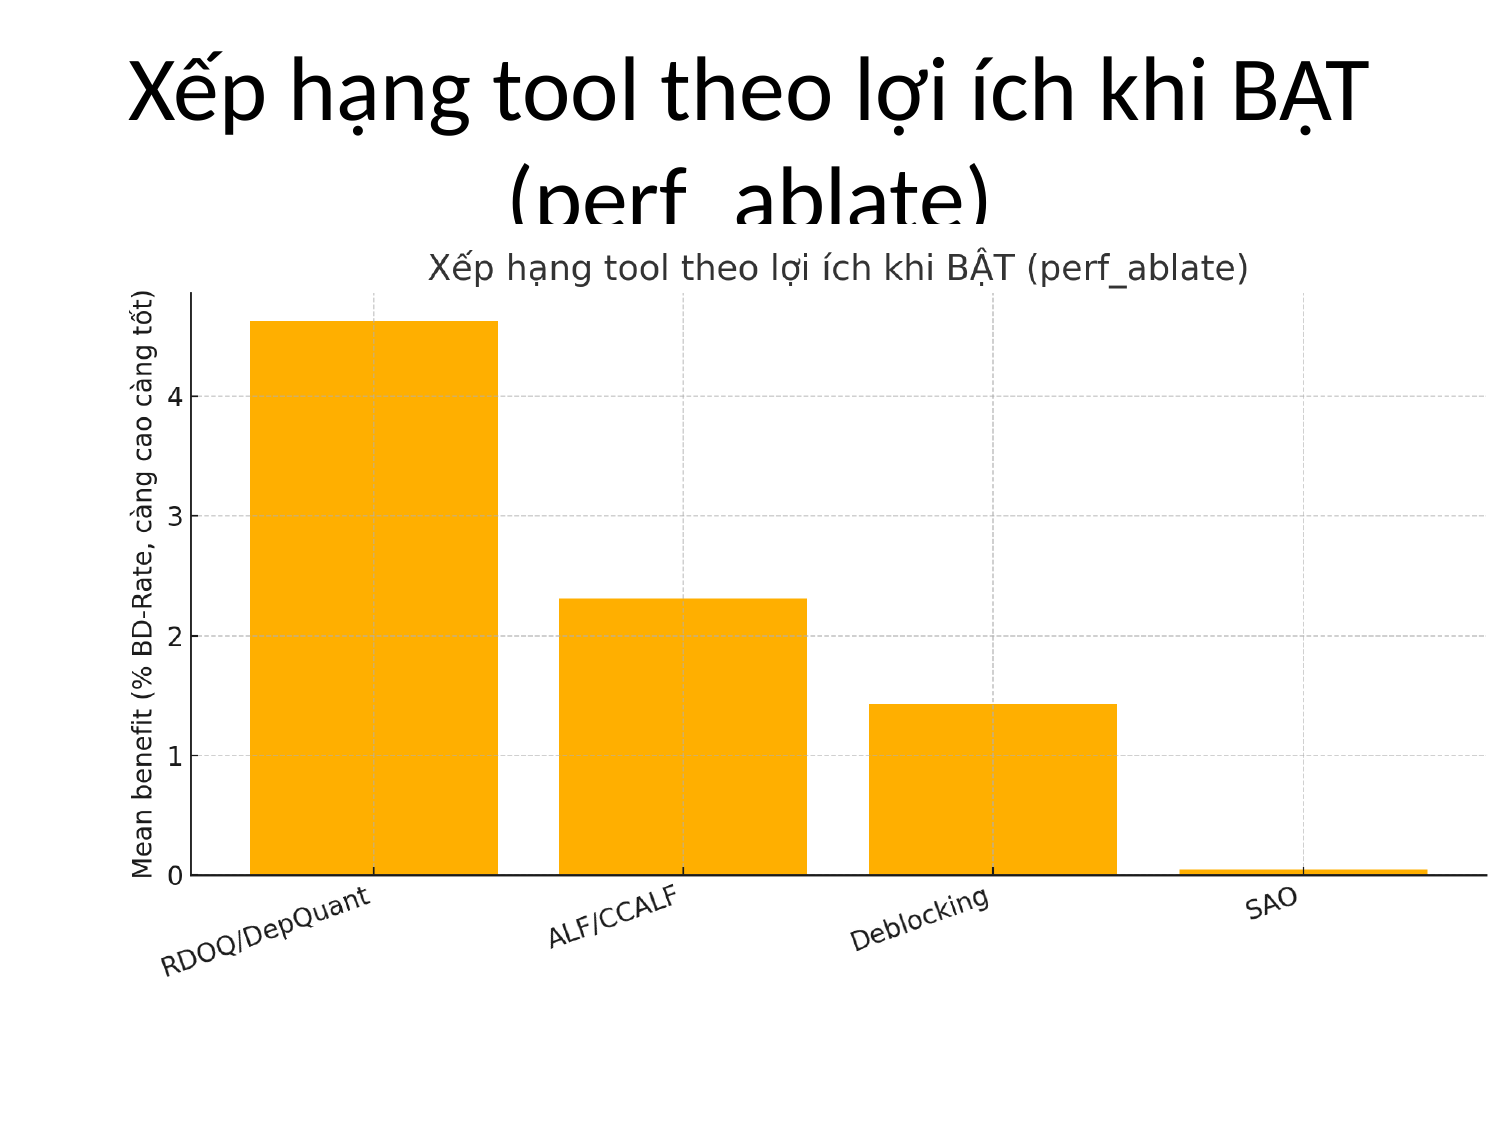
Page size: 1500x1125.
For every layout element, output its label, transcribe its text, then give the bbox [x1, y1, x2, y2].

picture [104, 224, 1500, 1006]
title Xếp hạng tool theo lợi ích khi BẬT (perf_ablate) [75, 45, 1425, 233]
